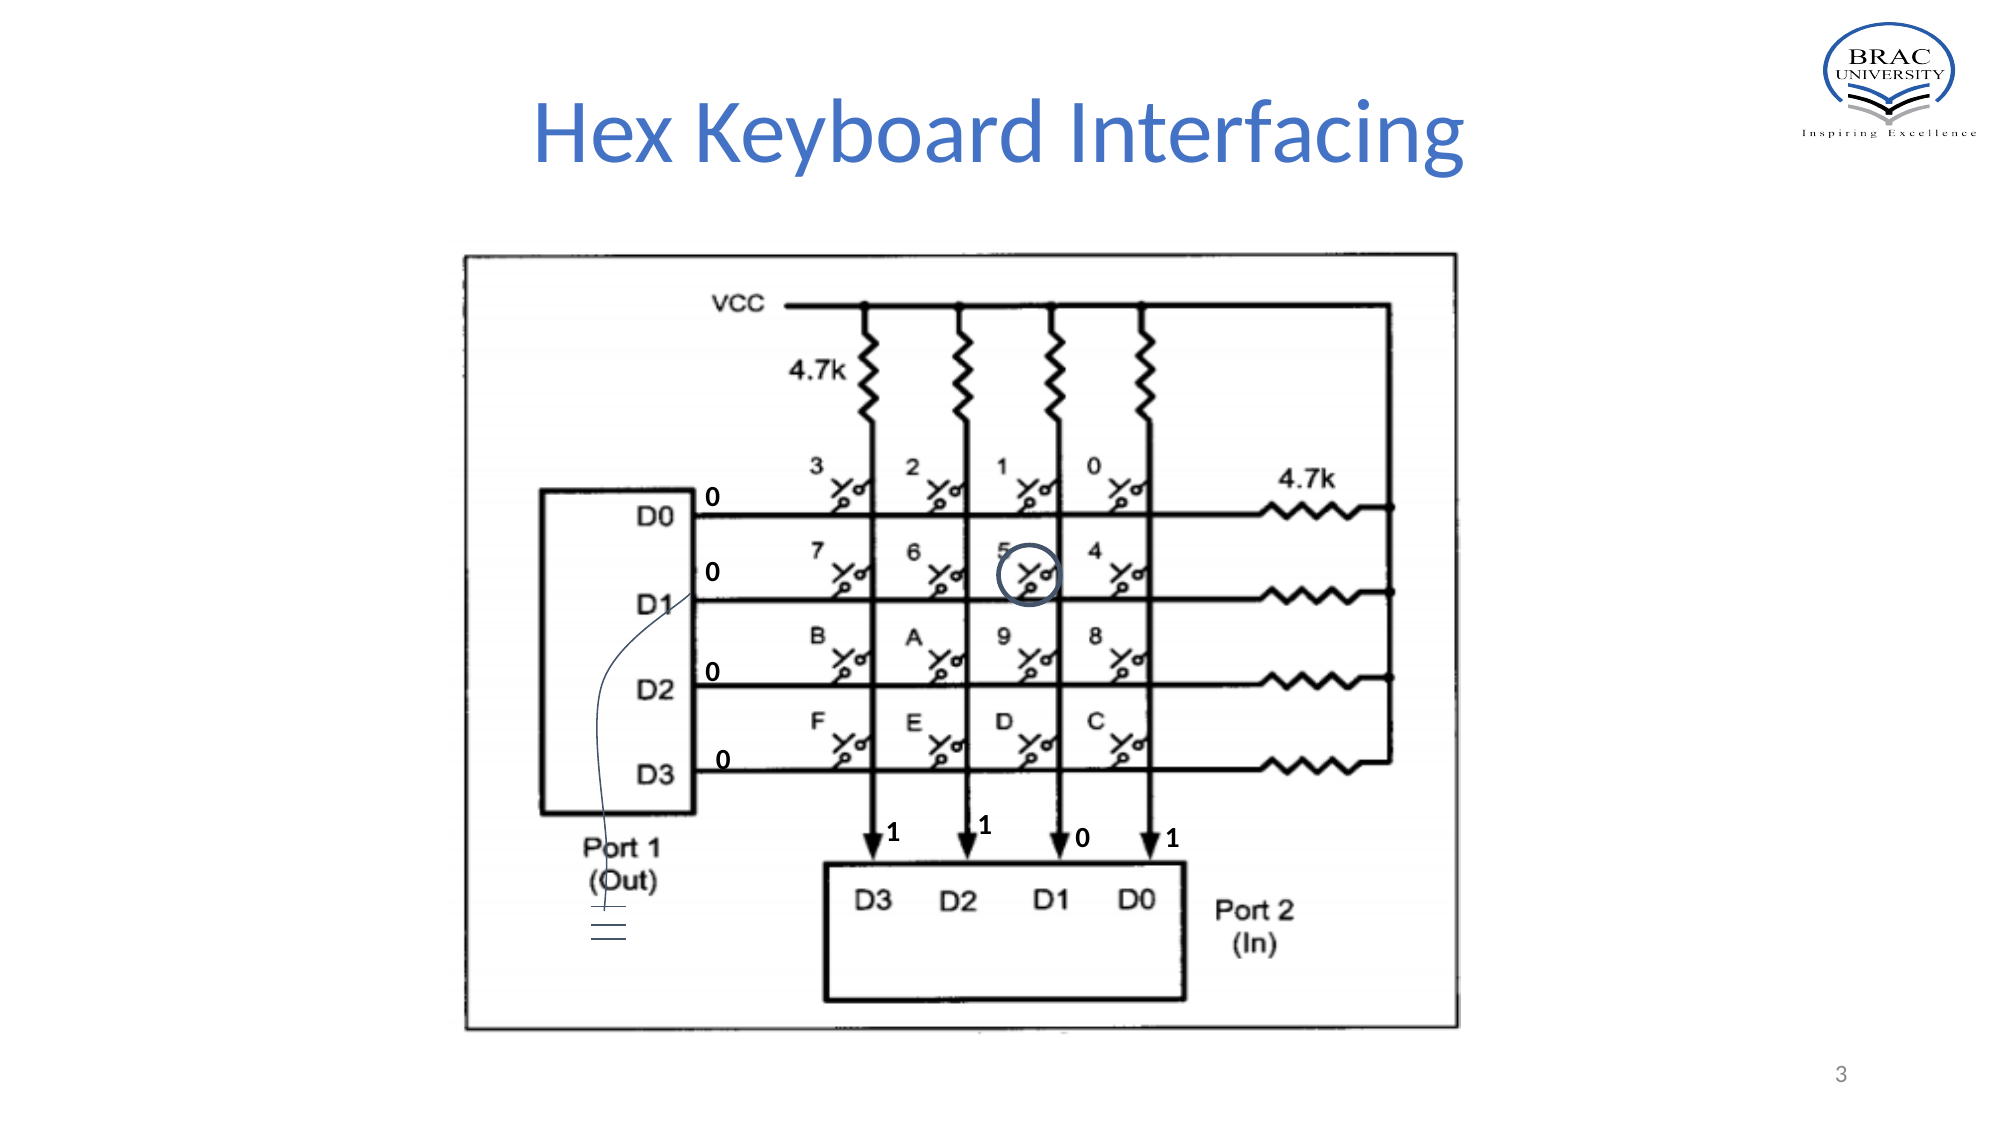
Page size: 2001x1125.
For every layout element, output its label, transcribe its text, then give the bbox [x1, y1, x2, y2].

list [445, 237, 1461, 1037]
title Hex Keyboard Interfacing [137, 59, 1863, 206]
slide_number ‹#› [1412, 1042, 1863, 1103]
picture [1802, 22, 1976, 138]
